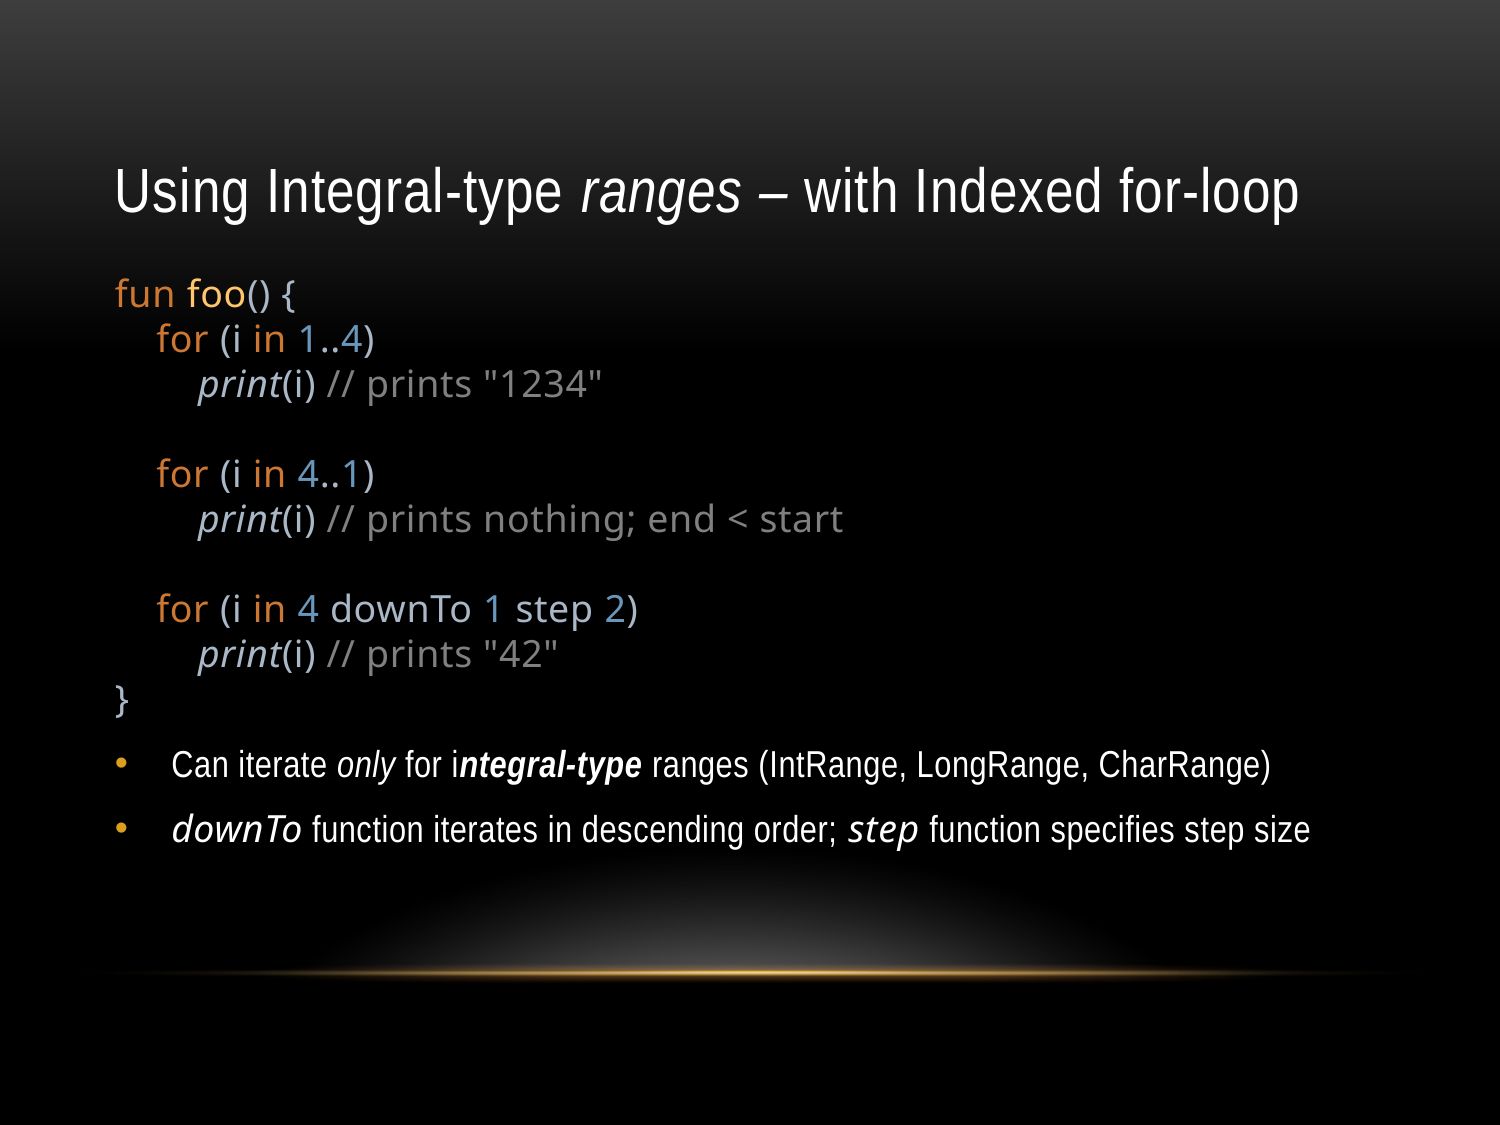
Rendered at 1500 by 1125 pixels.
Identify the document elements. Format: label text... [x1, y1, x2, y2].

list fun foo() { for (i in 1..4) print(i) // prints "1234" for (i in 4..1) print(i) // prints nothing; end < start for (i in 4 downTo 1 step 2) print(i) // prints "42" } Can iterate only for integral-type ranges (IntRange, LongRange, CharRange) downTo function iterates in descending order; step function specifies step size [99, 262, 1400, 968]
title Using Integral-type ranges – with Indexed for-loop [99, 45, 1400, 233]
picture [0, 0, 1500, 1125]
